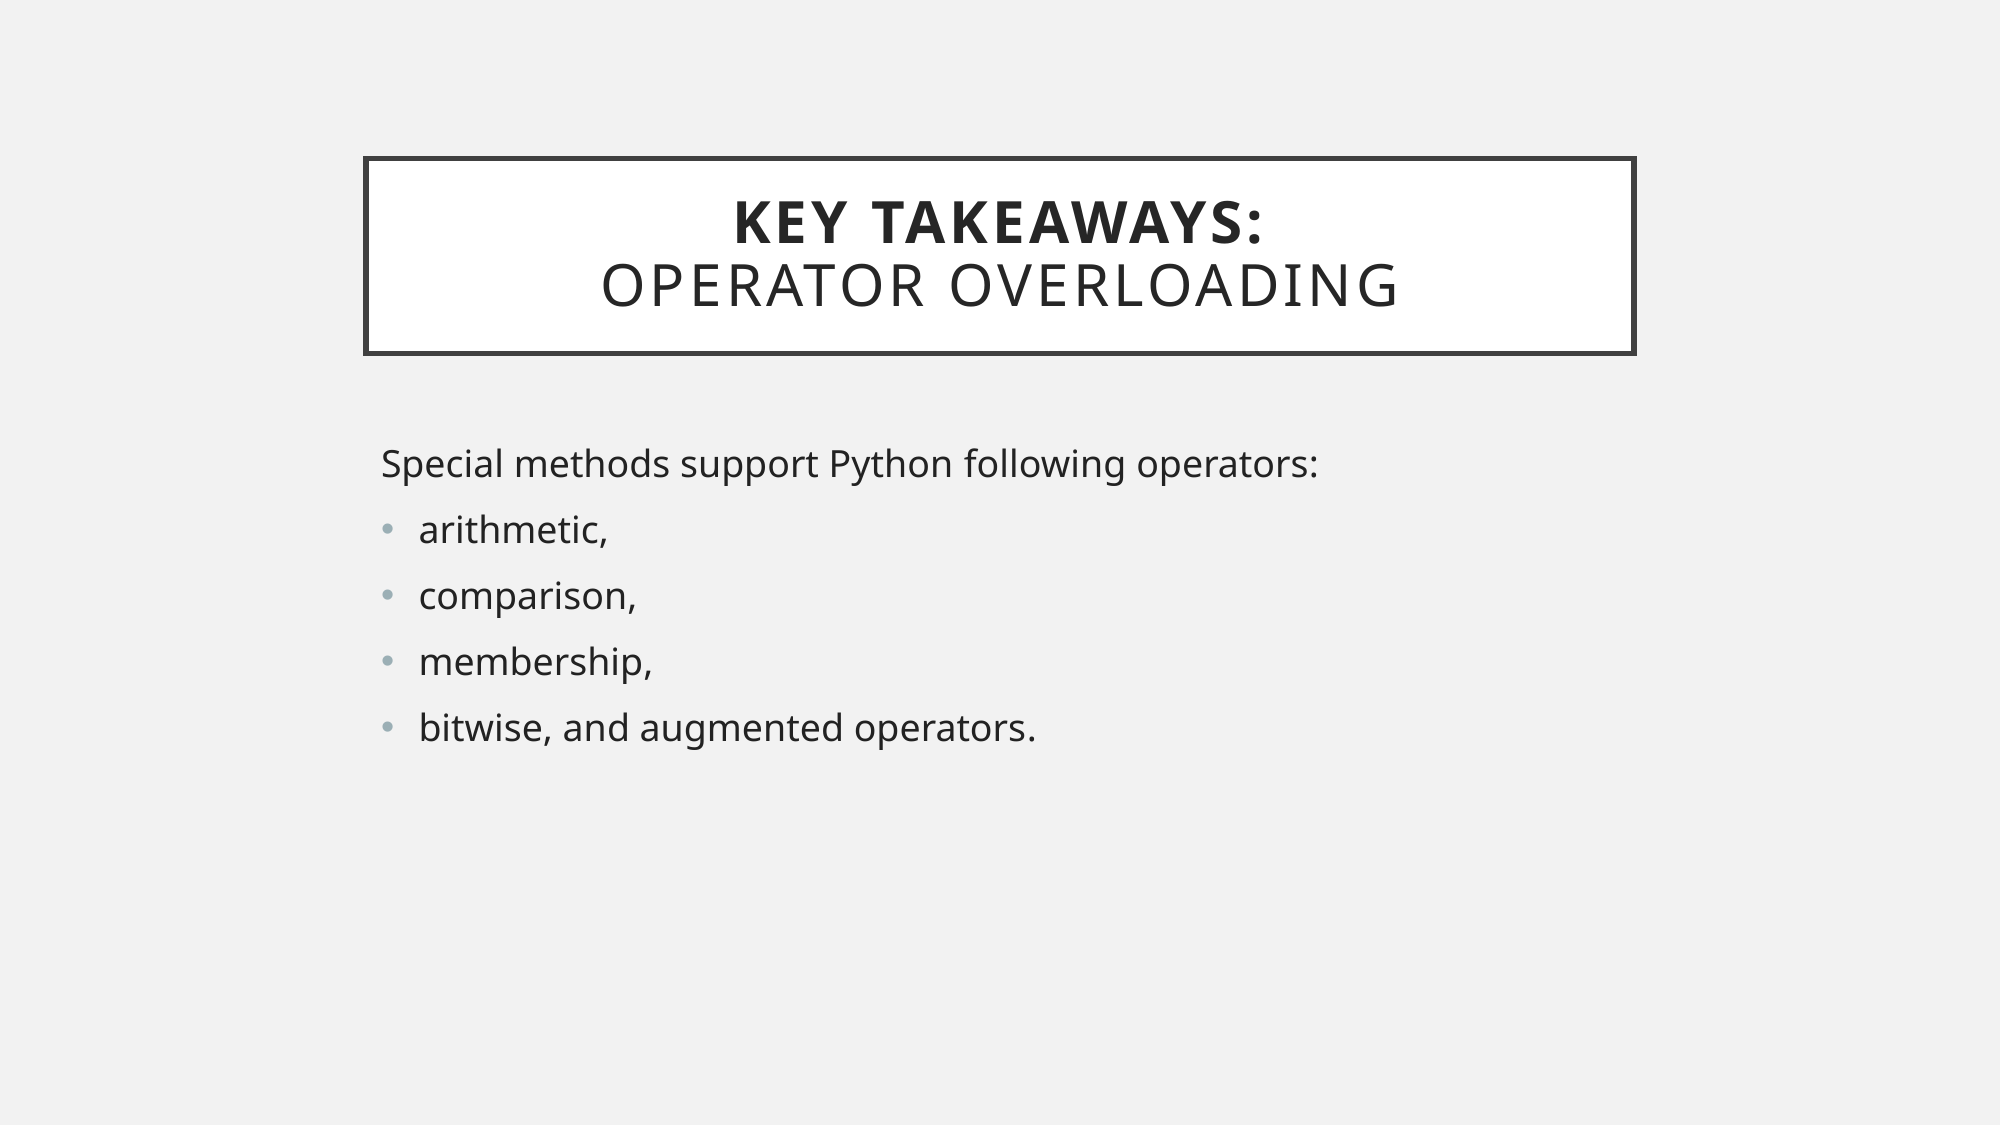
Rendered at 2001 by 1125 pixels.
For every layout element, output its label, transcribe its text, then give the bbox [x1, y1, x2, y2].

list Special methods support Python following operators: arithmetic, comparison, membership, bitwise, and augmented operators. [366, 432, 1634, 942]
title Key takeaways: Operator overloading [363, 156, 1637, 356]
